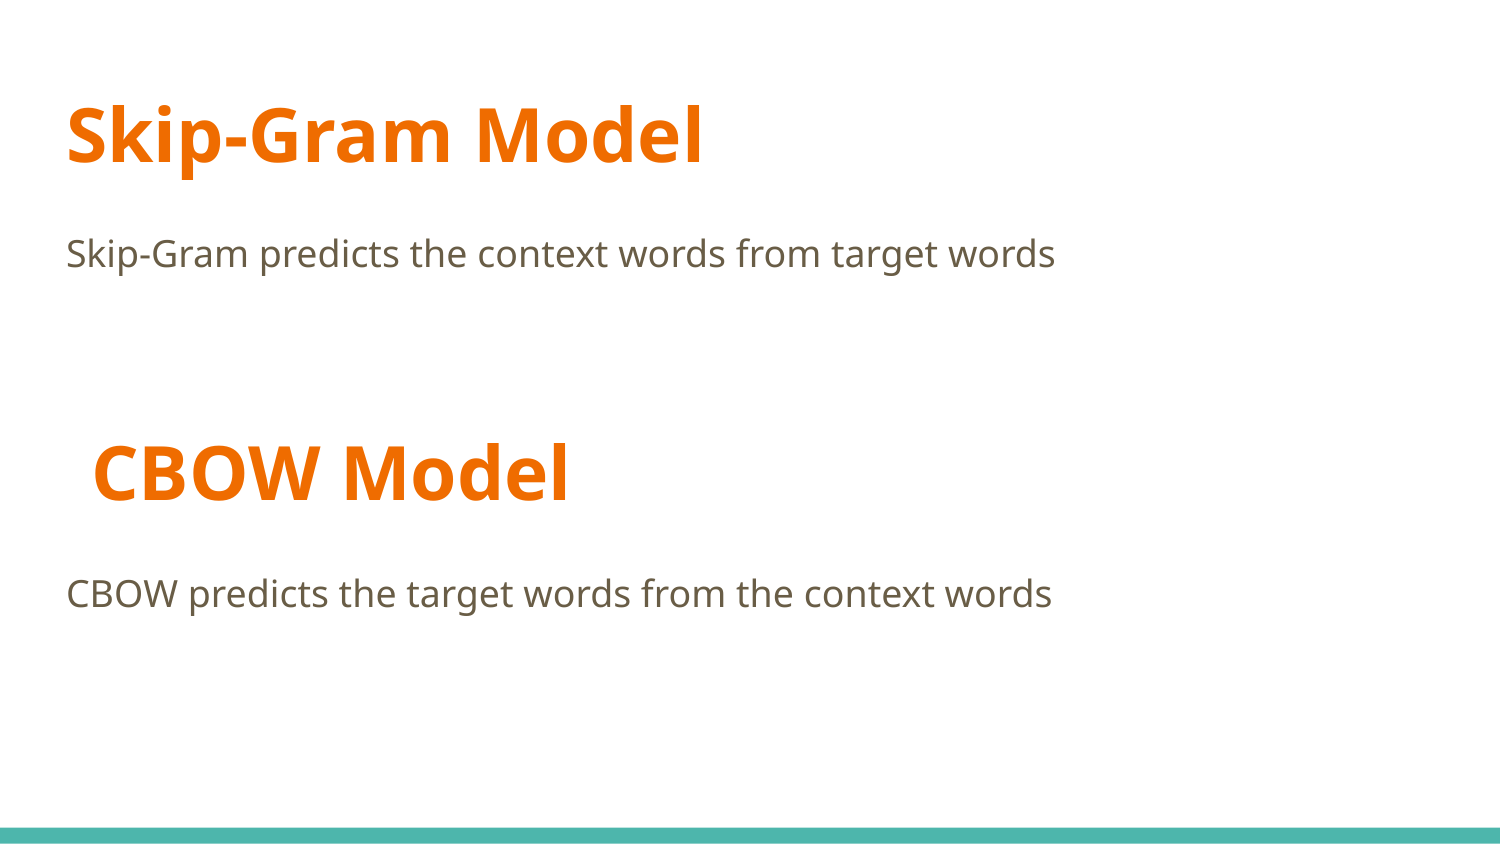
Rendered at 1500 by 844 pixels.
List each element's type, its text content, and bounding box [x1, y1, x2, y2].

list Skip-Gram predicts the context words from target words CBOW predicts the target words from the context words [51, 207, 1449, 750]
title CBOW Model [76, 410, 1474, 527]
title Skip-Gram Model [51, 72, 1449, 189]
